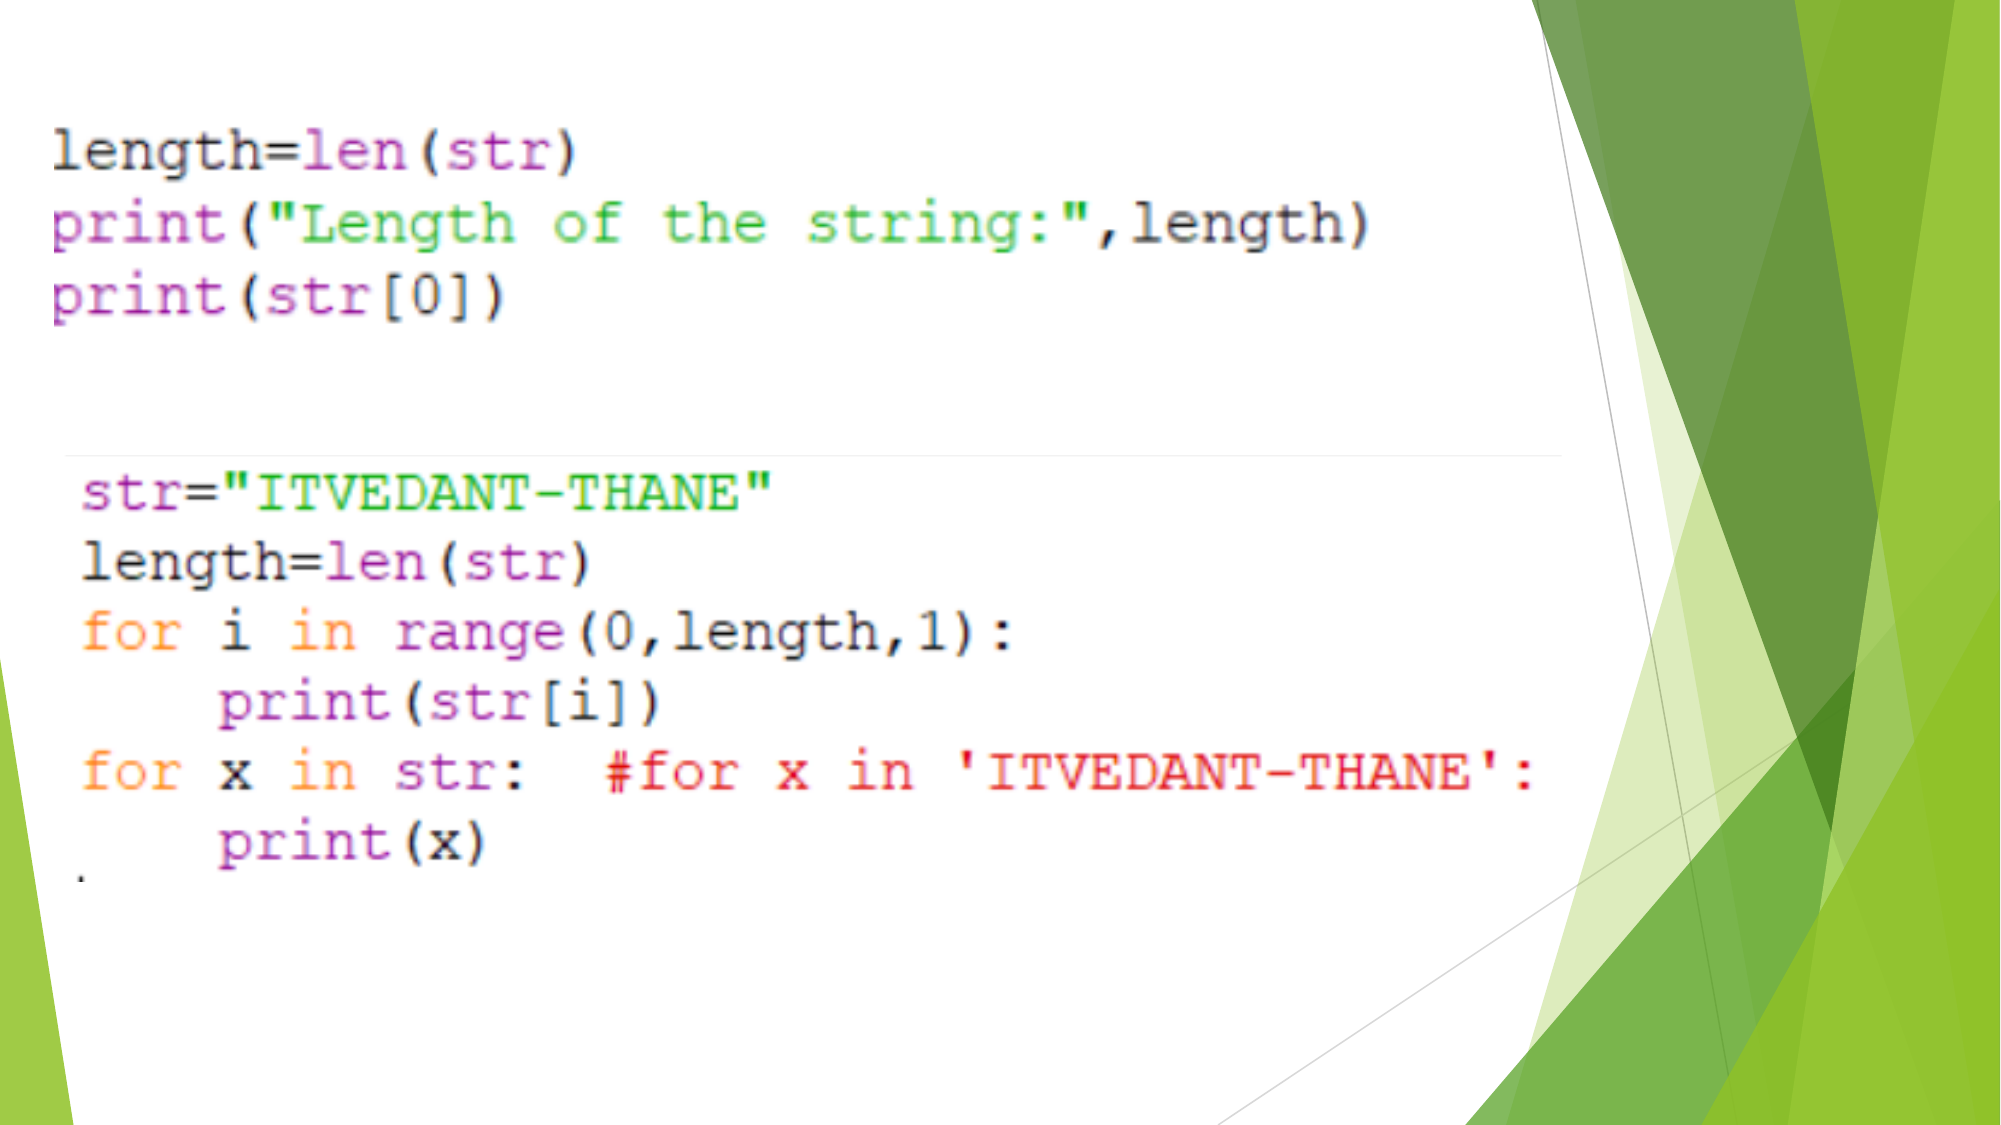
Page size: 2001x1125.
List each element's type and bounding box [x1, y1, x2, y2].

picture [54, 94, 1420, 343]
list [54, 455, 1562, 882]
